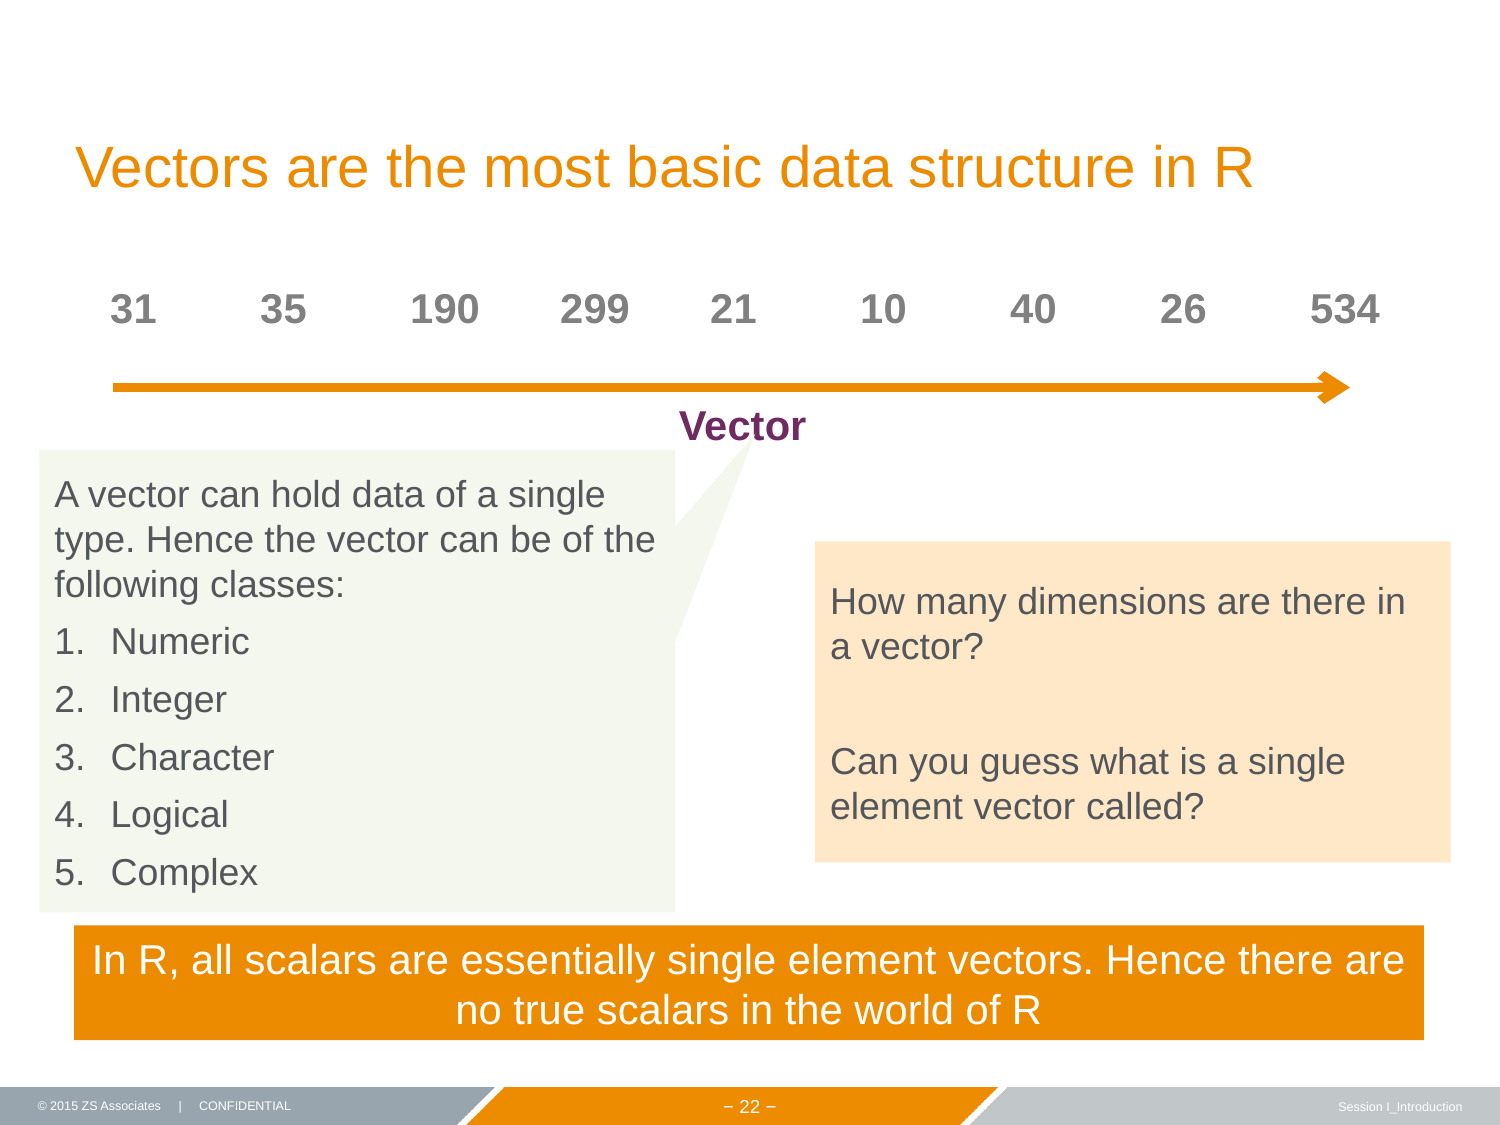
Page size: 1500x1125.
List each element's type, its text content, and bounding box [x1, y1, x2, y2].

text_box In R, all scalars are essentially single element vectors. Hence there are no true scalars in the world of R [74, 925, 1424, 1041]
title Vectors are the most basic data structure in R [74, 128, 1426, 200]
text_box Vector [50, 391, 1435, 456]
text_box How many dimensions are there in a vector? Can you guess what is a single element vector called? [815, 541, 1451, 863]
text_box A vector can hold data of a single type. Hence the vector can be of the following classes: Numeric Integer Character Logical Complex [39, 433, 756, 913]
picture [0, 1087, 1500, 1125]
text_box 31 35 190 299 21 10 40 26 534 [52, 274, 1438, 340]
